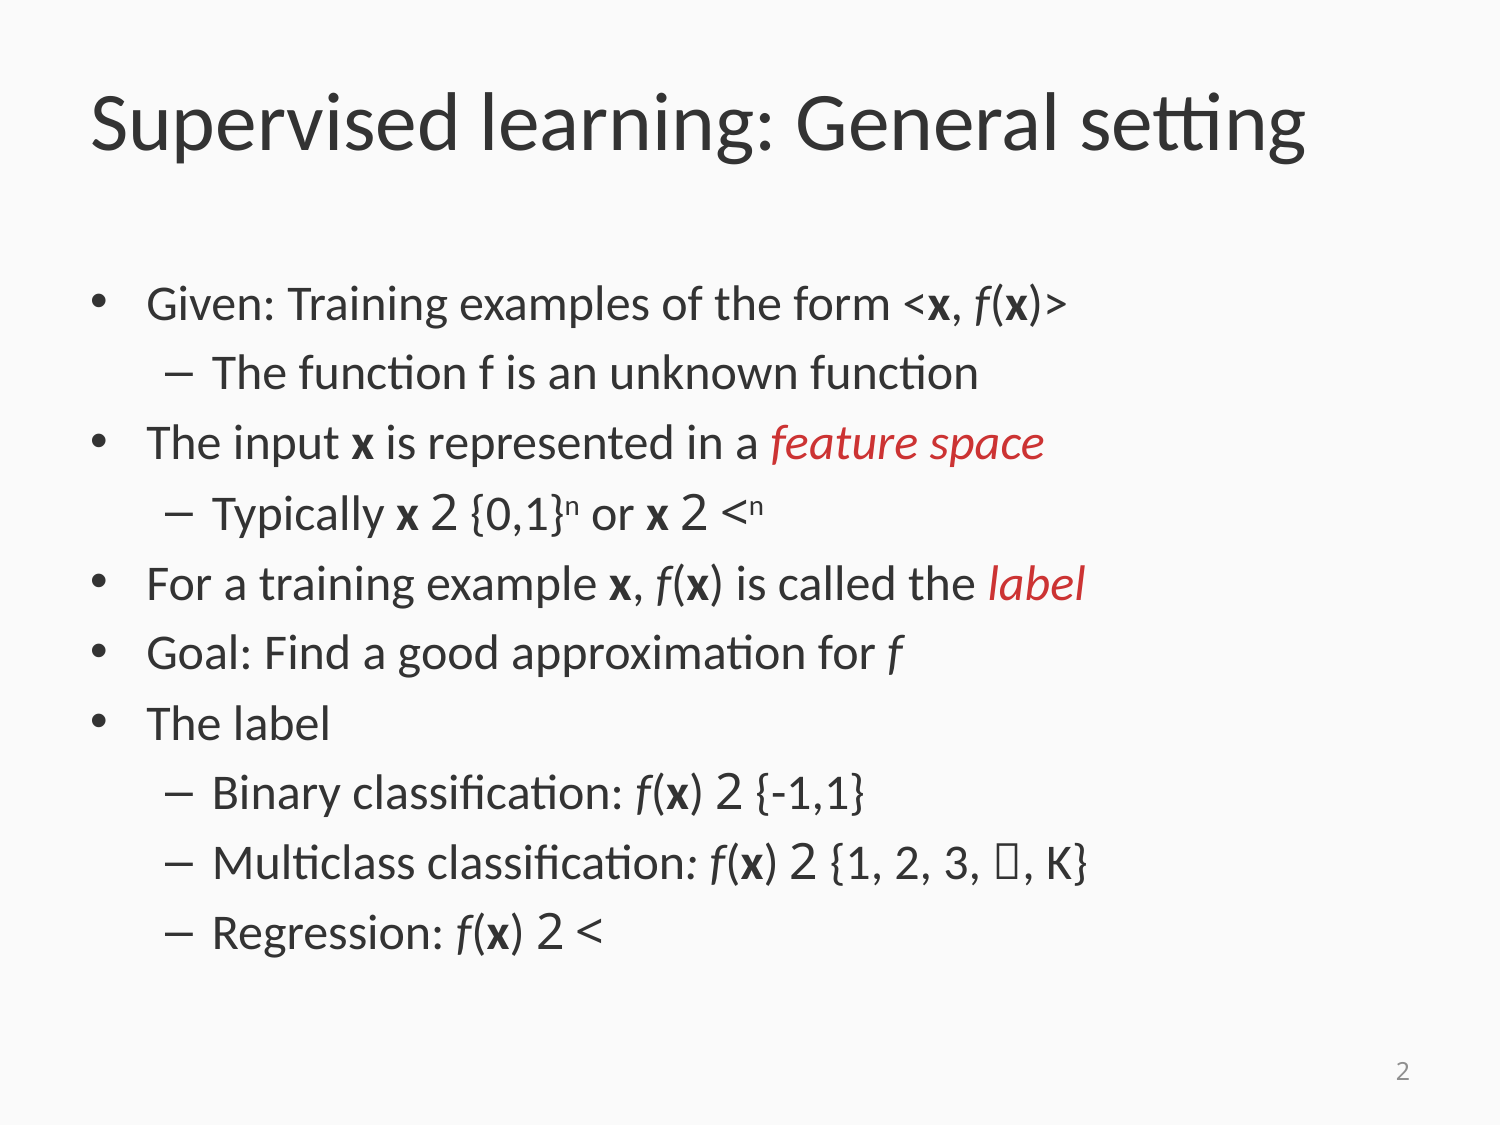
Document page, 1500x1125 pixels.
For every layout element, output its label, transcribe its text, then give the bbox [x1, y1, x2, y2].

list Given: Training examples of the form <x, f(x)> The function f is an unknown function The input x is represented in a feature space Typically x 2 {0,1}n or x 2 <n For a training example x, f(x) is called the label Goal: Find a good approximation for f The label Binary classification: f(x) 2 {-1,1} Multiclass classification: f(x) 2 {1, 2, 3, , K} Regression: f(x) 2 < [75, 262, 1425, 1005]
slide_number 2 [1074, 1042, 1425, 1103]
title Supervised learning: General setting [75, 23, 1425, 211]
